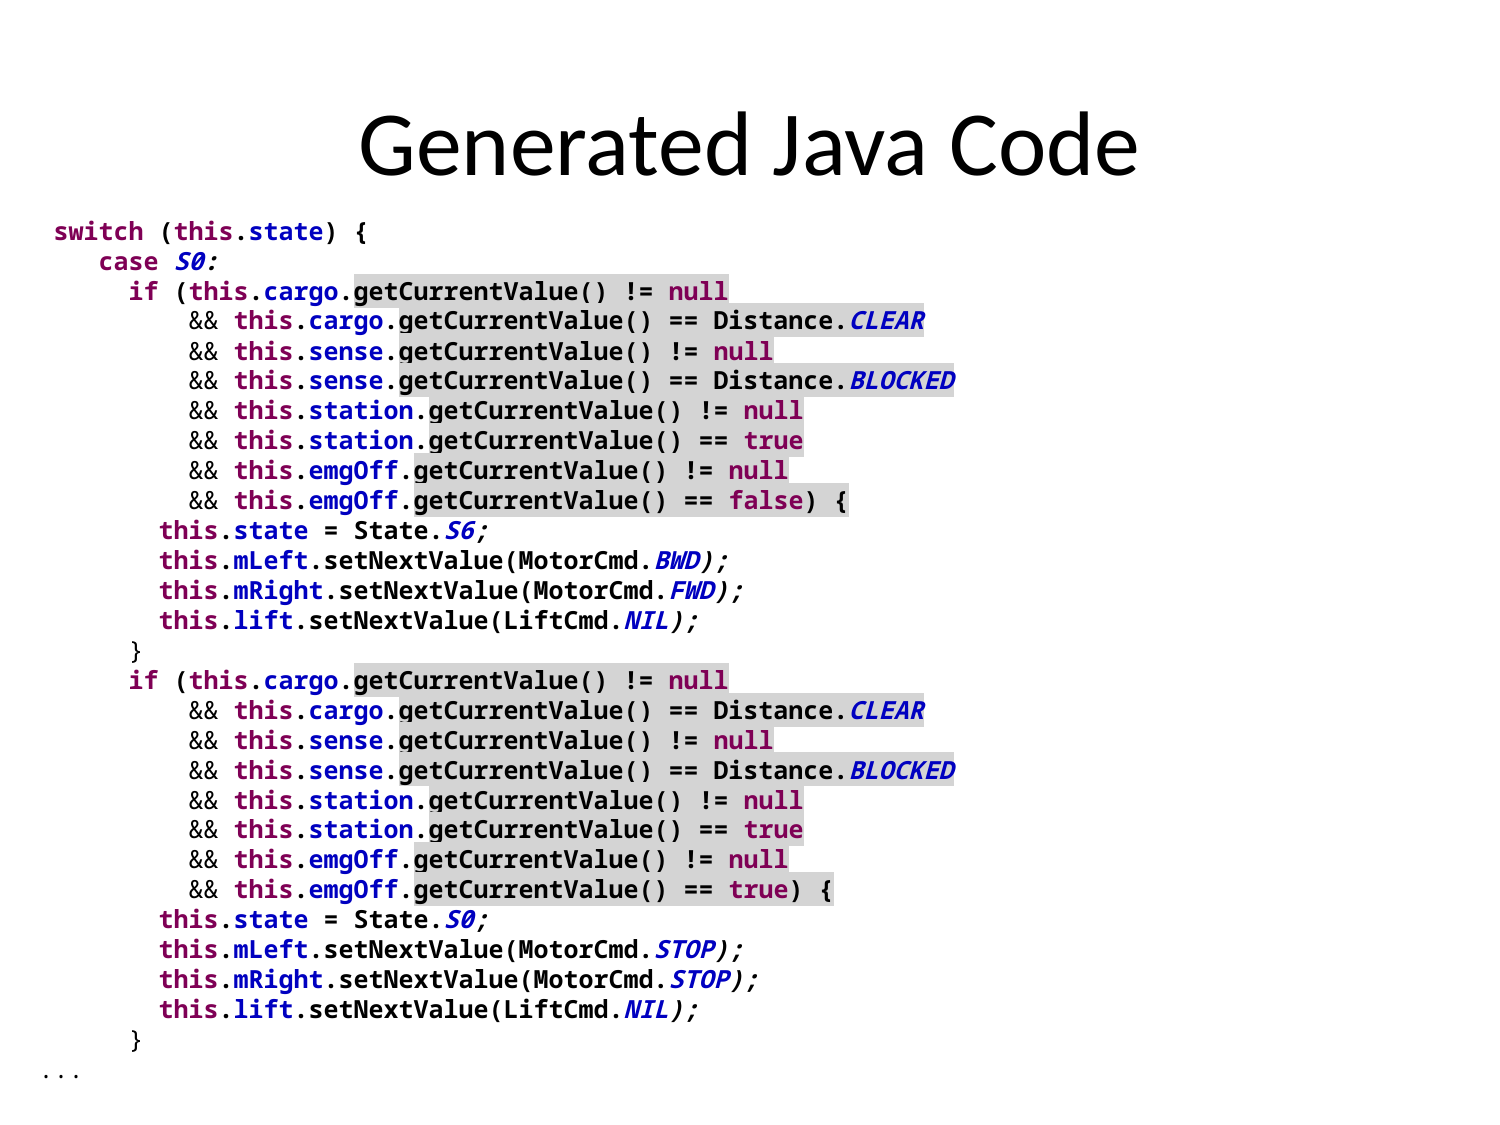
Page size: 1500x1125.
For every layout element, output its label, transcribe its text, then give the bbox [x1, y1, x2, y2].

title Generated Java Code [75, 45, 1425, 207]
text_box switch (this.state) { case S0: if (this.cargo.getCurrentValue() != null && this.cargo.getCurrentValue() == Distance.CLEAR && this.sense.getCurrentValue() != null && this.sense.getCurrentValue() == Distance.BLOCKED && this.station.getCurrentValue() != null && this.station.getCurrentValue() == true && this.emgOff.getCurrentValue() != null && this.emgOff.getCurrentValue() == false) { this.state = State.S6; this.mLeft.setNextValue(MotorCmd.BWD); this.mRight.setNextValue(MotorCmd.FWD); this.lift.setNextValue(LiftCmd.NIL); } if (this.cargo.getCurrentValue() != null && this.cargo.getCurrentValue() == Distance.CLEAR && this.sense.getCurrentValue() != null && this.sense.getCurrentValue() == Distance.BLOCKED && this.station.getCurrentValue() != null && this.station.getCurrentValue() == true && this.emgOff.getCurrentValue() != null && this.emgOff.getCurrentValue() == true) { this.state = State.S0; this.mLeft.setNextValue(MotorCmd.STOP); this.mRight.setNextValue(MotorCmd.STOP); this.lift.setNextValue(LiftCmd.NIL); } ... [23, 207, 1432, 1091]
